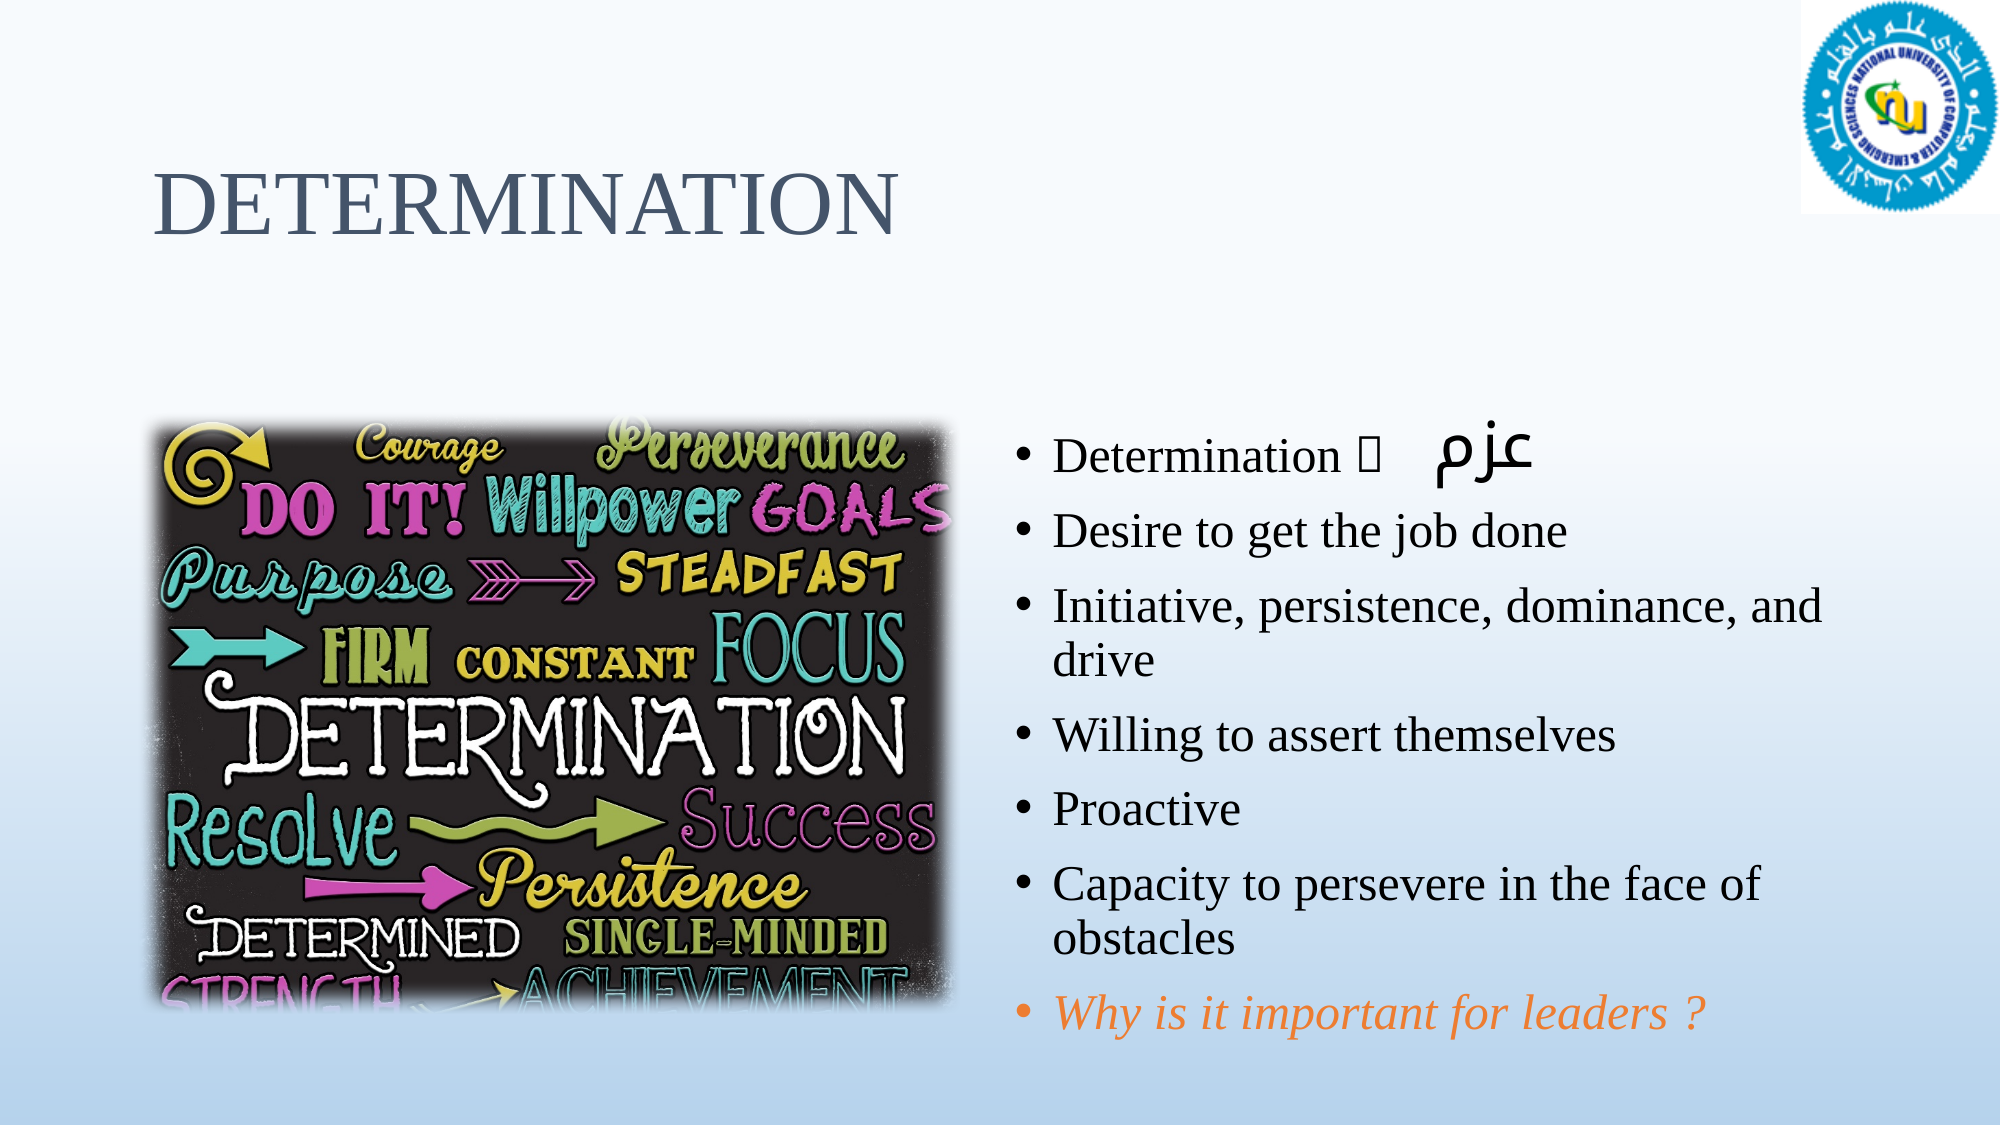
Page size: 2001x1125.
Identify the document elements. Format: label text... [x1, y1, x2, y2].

picture [137, 412, 961, 1014]
text_box عزم [1418, 392, 1567, 488]
list Determination  Desire to get the job done Initiative, persistence, dominance, and drive Willing to assert themselves Proactive Capacity to persevere in the face of obstacles Why is it important for leaders ? [999, 369, 1932, 1101]
picture [1801, 0, 2000, 215]
title DETERMINATION [137, 96, 1863, 314]
